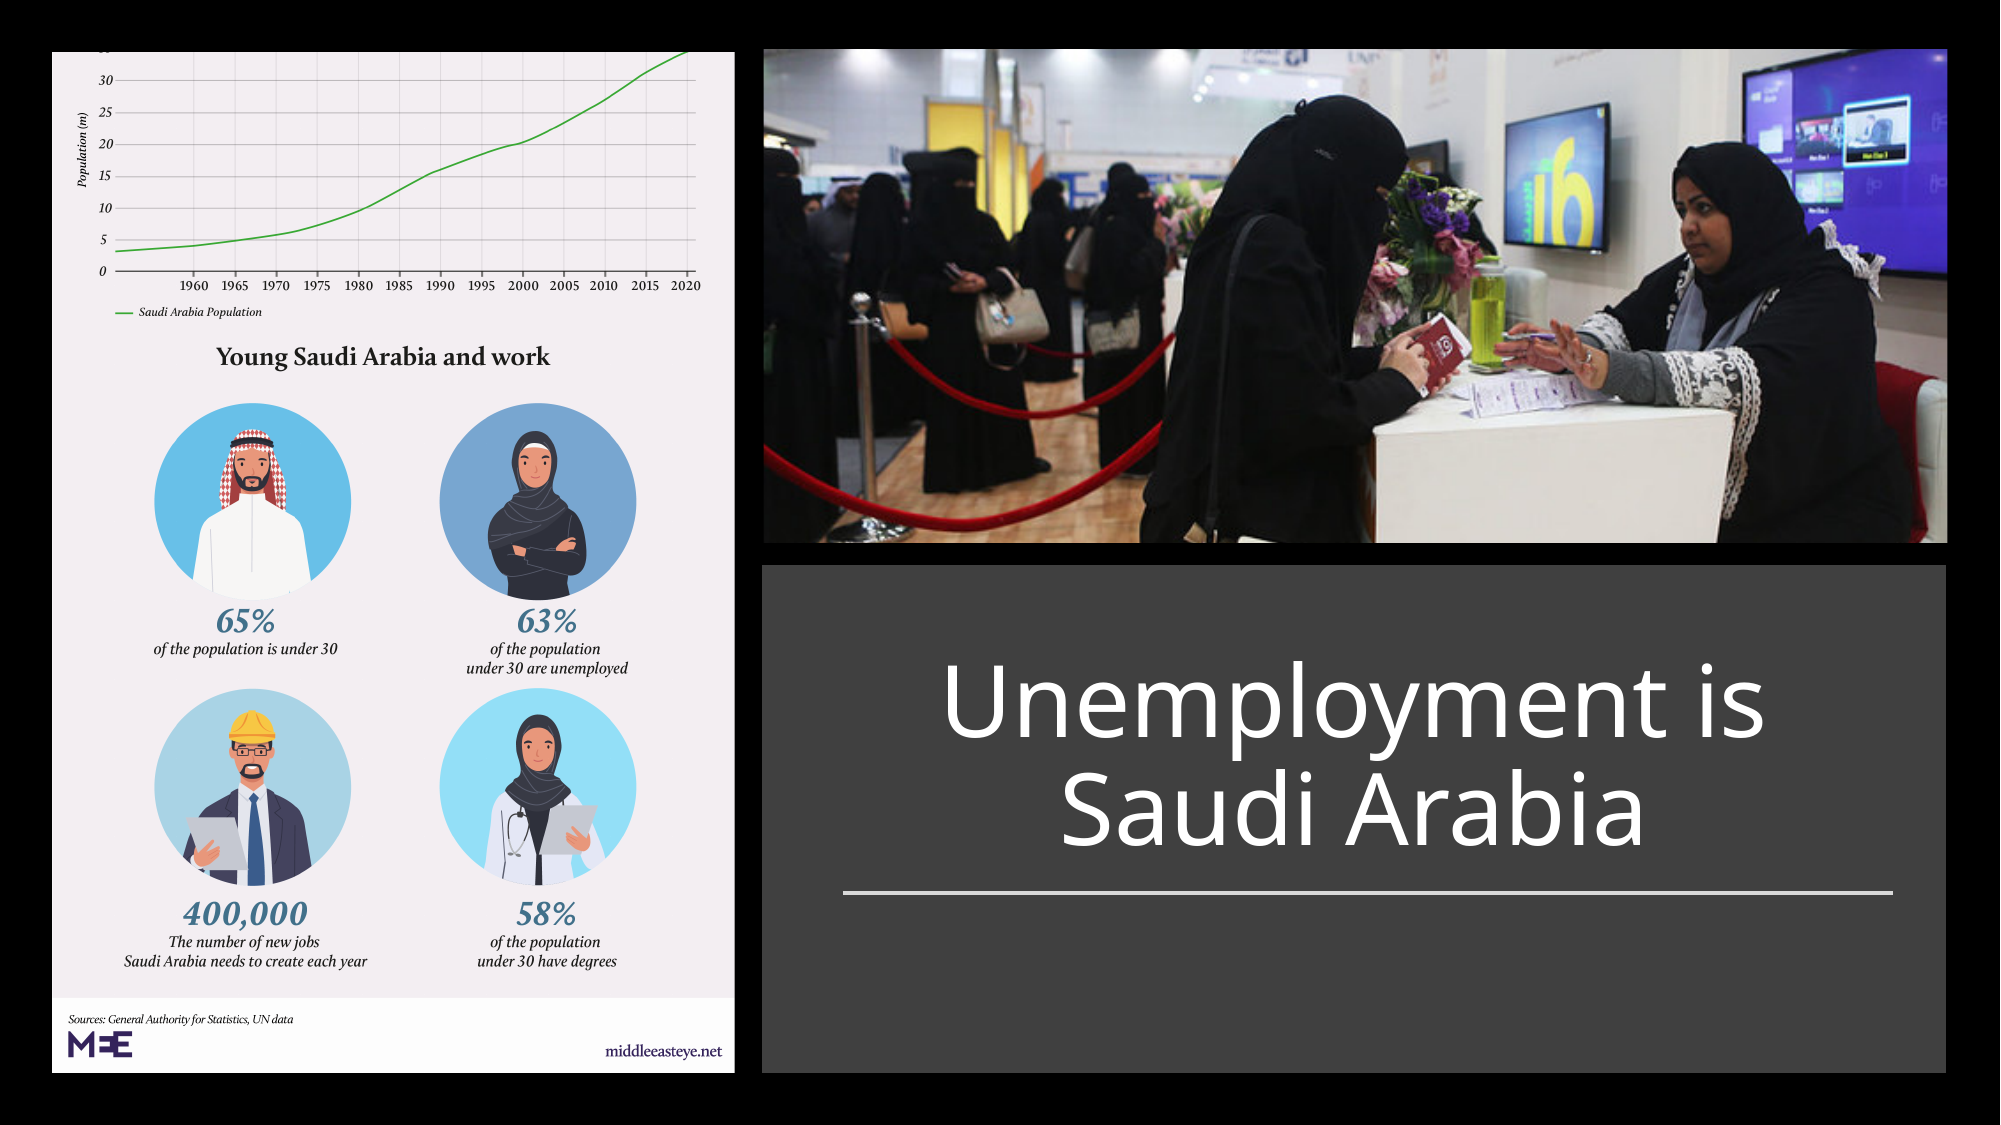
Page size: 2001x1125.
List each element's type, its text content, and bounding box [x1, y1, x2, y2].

title Unemployment is Saudi Arabia [823, 625, 1885, 875]
picture [763, 49, 1948, 543]
picture [52, 52, 735, 1073]
text_box [771, 575, 1937, 1064]
